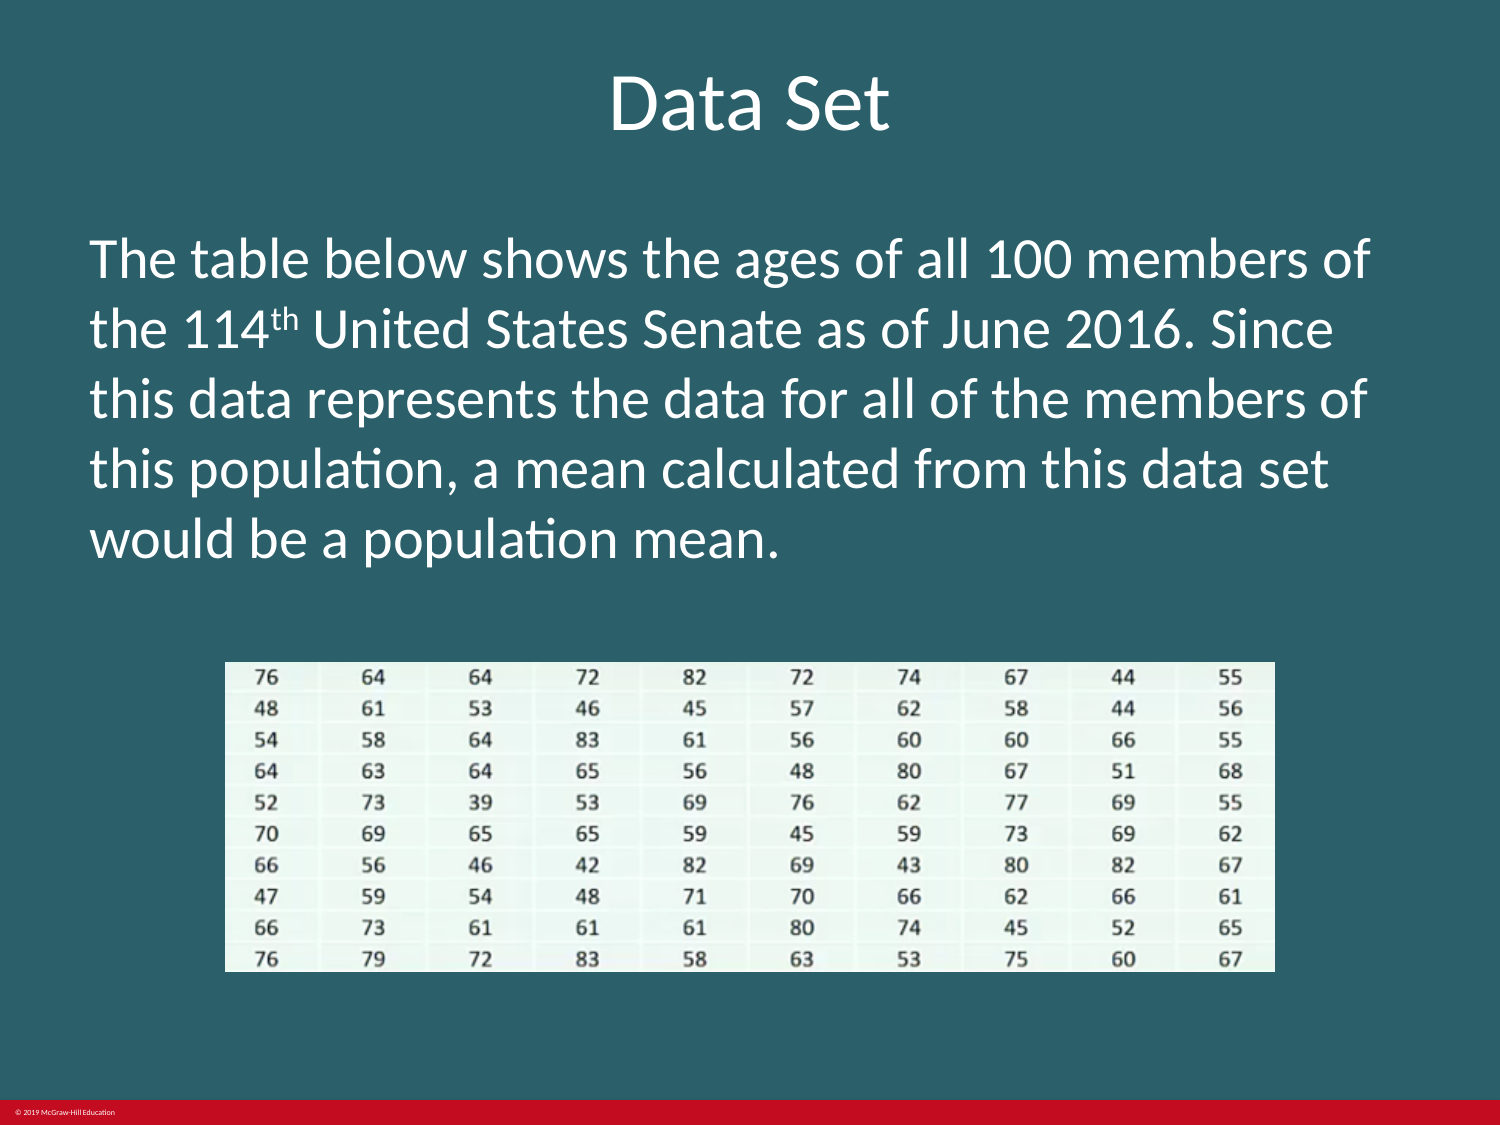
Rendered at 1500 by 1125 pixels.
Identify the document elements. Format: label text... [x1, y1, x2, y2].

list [224, 662, 1276, 973]
title Data Set [0, 0, 1500, 195]
list The table below shows the ages of all 100 members of the 114th United States Senate as of June 2016. Since this data represents the data for all of the members of this population, a mean calculated from this data set would be a population mean. [75, 212, 1425, 573]
